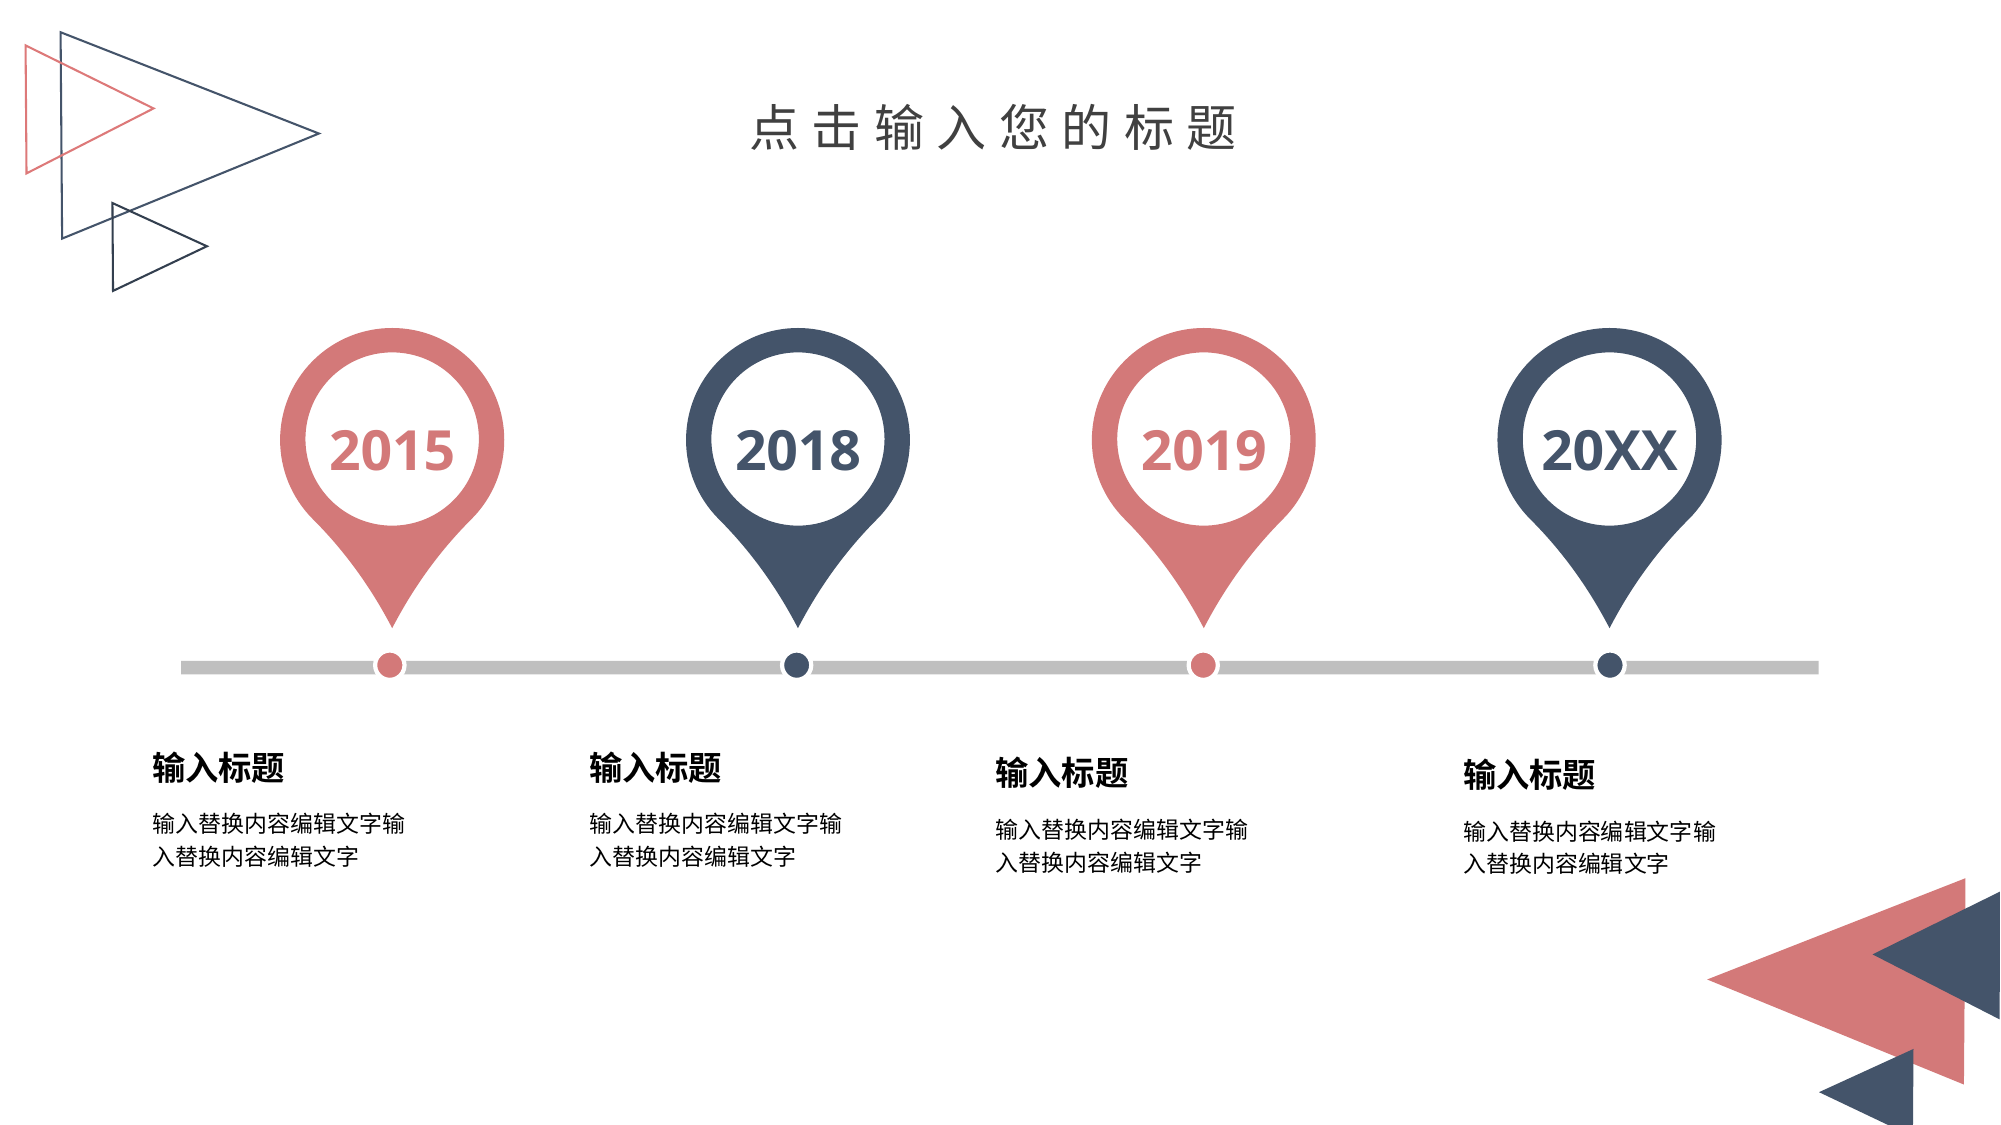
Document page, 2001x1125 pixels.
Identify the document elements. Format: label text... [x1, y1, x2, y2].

text_box [181, 660, 378, 675]
text_box 20XX [1497, 327, 1722, 629]
text_box 2019 [1091, 327, 1316, 629]
text_box [1188, 650, 1218, 680]
text_box 点击输入您的标题 [685, 96, 1301, 157]
text_box [782, 650, 812, 680]
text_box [574, 739, 869, 876]
text_box [1622, 660, 1819, 675]
text_box [1595, 650, 1625, 680]
text_box 2018 [686, 327, 910, 629]
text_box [980, 744, 1275, 881]
text_box [1215, 660, 1598, 675]
text_box [402, 660, 785, 675]
text_box 2015 [280, 327, 505, 629]
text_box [1448, 746, 1743, 883]
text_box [1712, 872, 2000, 1125]
text_box [809, 660, 1191, 675]
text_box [137, 739, 432, 876]
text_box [17, 27, 314, 291]
text_box [375, 650, 405, 680]
